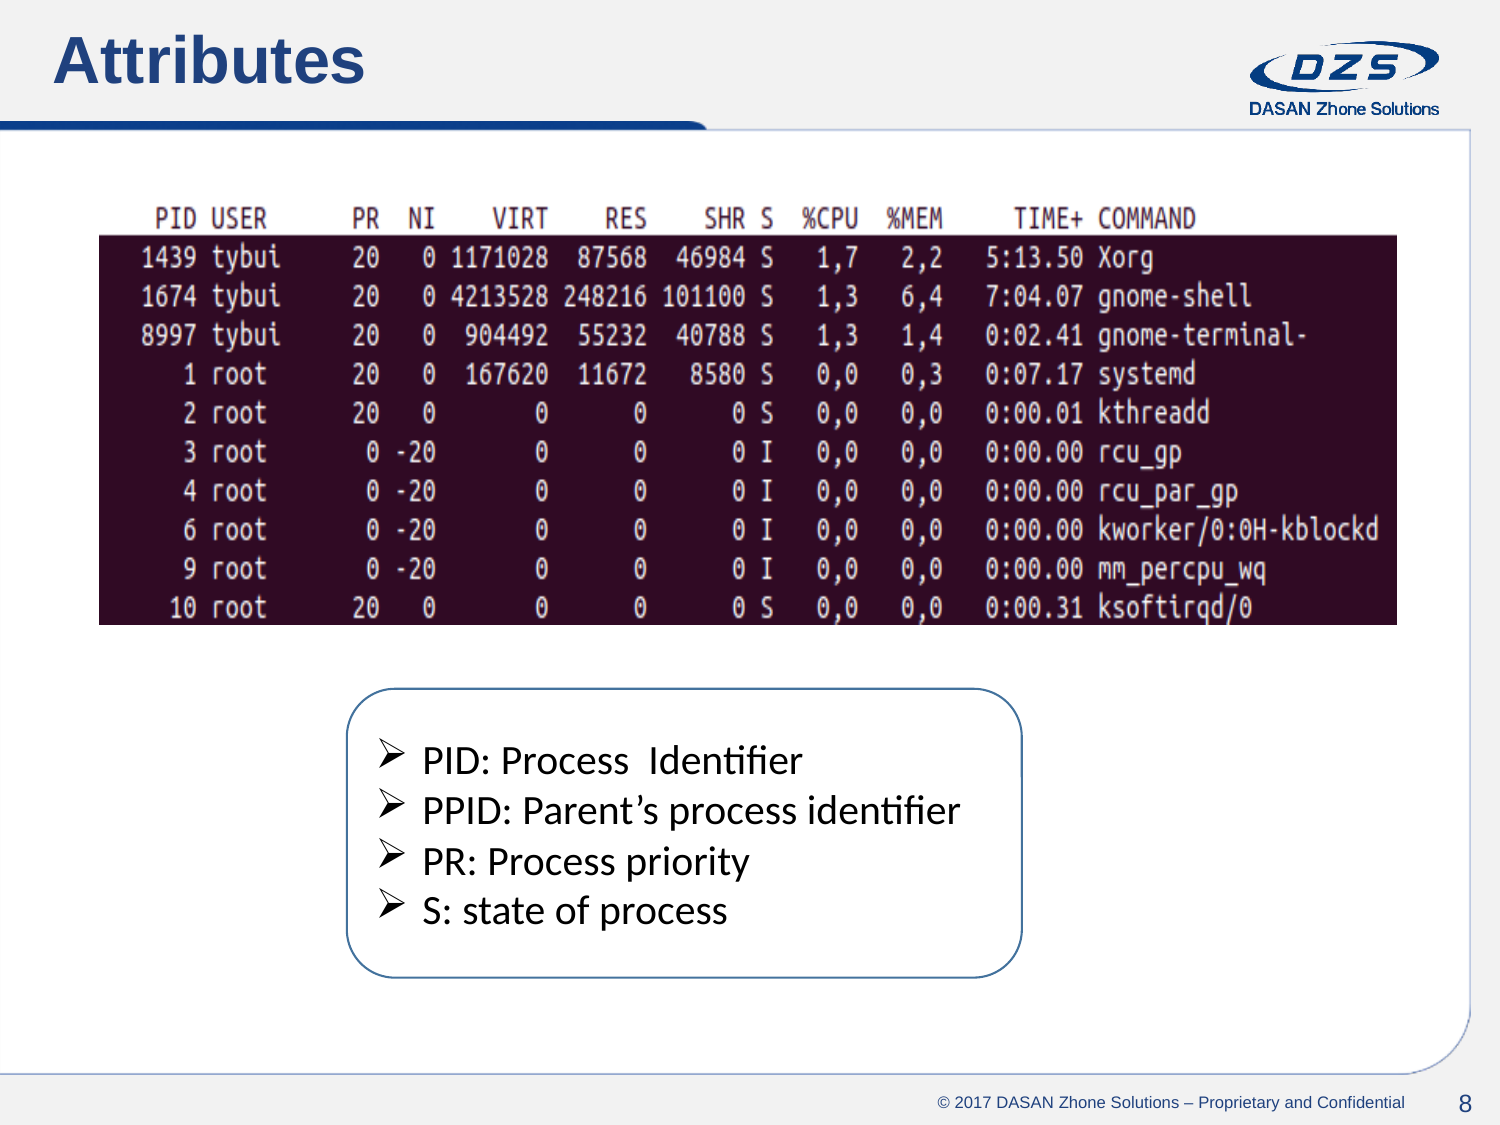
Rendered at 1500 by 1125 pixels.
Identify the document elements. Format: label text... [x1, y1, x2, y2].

text_box PID: Process Identifier PPID: Parent’s process identifier PR: Process priority S: state of process [345, 687, 1023, 979]
picture [0, 121, 1471, 1075]
title Attributes [37, 12, 1332, 113]
slide_number 8 [1149, 1065, 1488, 1125]
picture [1250, 41, 1439, 115]
footer © 2017 DASAN Zhone Solutions – Proprietary and Confidential [918, 1059, 1426, 1120]
